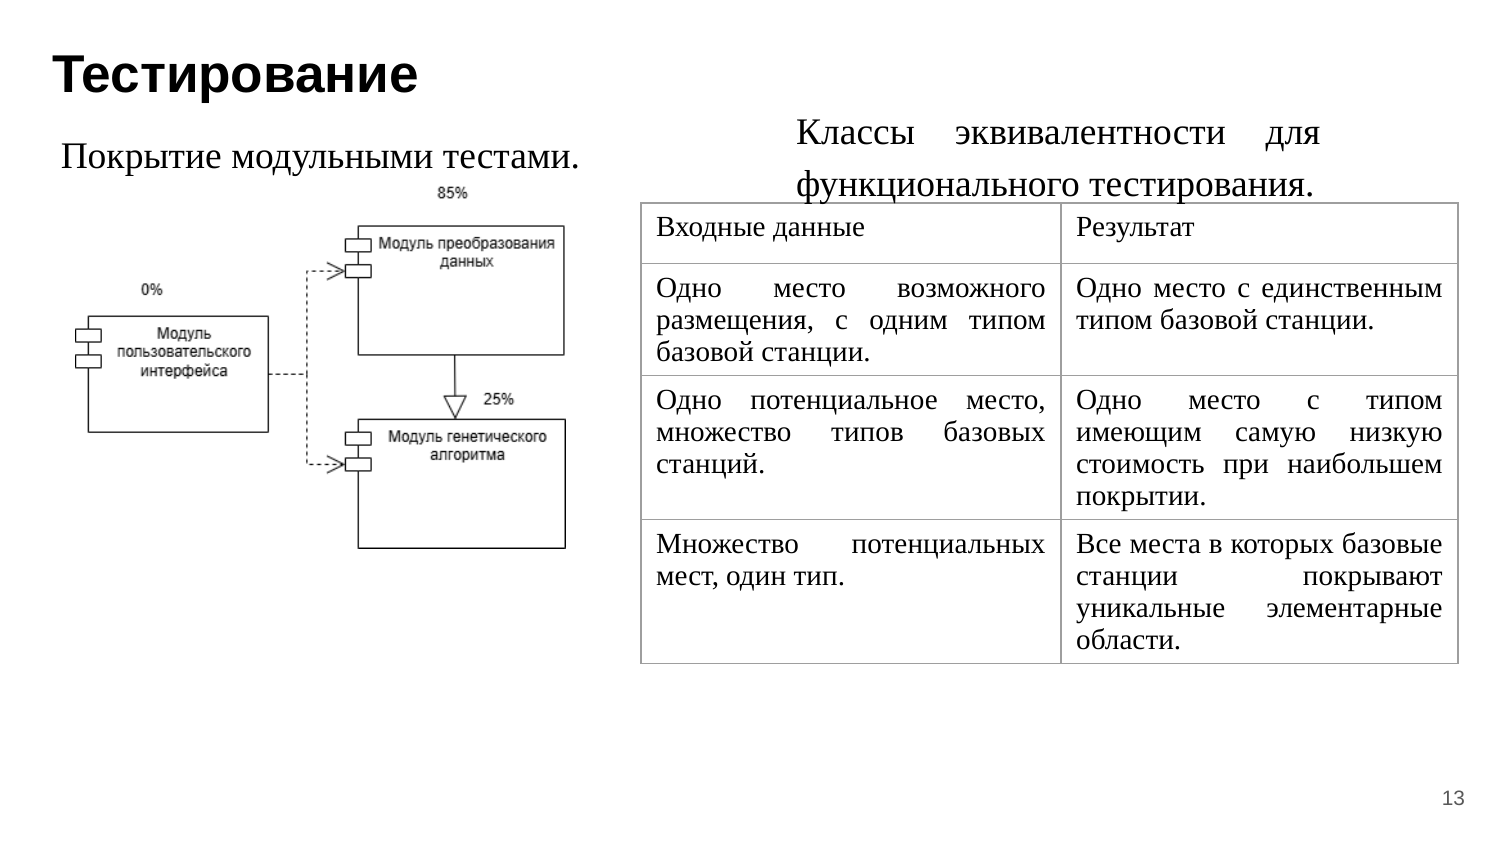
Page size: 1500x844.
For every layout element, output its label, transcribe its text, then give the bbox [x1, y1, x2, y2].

table_cell Все места в которых базовые станции покрывают уникальные элементарные области. [1062, 520, 1457, 663]
table_cell Одно место с единственным типом базовой станции. [1062, 264, 1457, 375]
table_cell Одно место возможного размещения, с одним типом базовой станции. [642, 264, 1060, 375]
table_cell Одно потенциальное место, множество типов базовых станций. [642, 376, 1060, 519]
picture [74, 173, 567, 549]
title Тестирование [37, 24, 1435, 119]
table_header Результат [1062, 204, 1457, 263]
slide_number 13 [1389, 764, 1480, 830]
table_cell Одно место с типом имеющим самую низкую стоимость при наибольшем покрытии. [1062, 376, 1457, 519]
text_box Классы эквивалентности для функционального тестирования. [762, 85, 1337, 227]
table_header Входные данные [642, 204, 1060, 263]
table_cell Множество потенциальных мест, один тип. [642, 520, 1060, 663]
list Покрытие модульными тестами. [27, 109, 624, 203]
